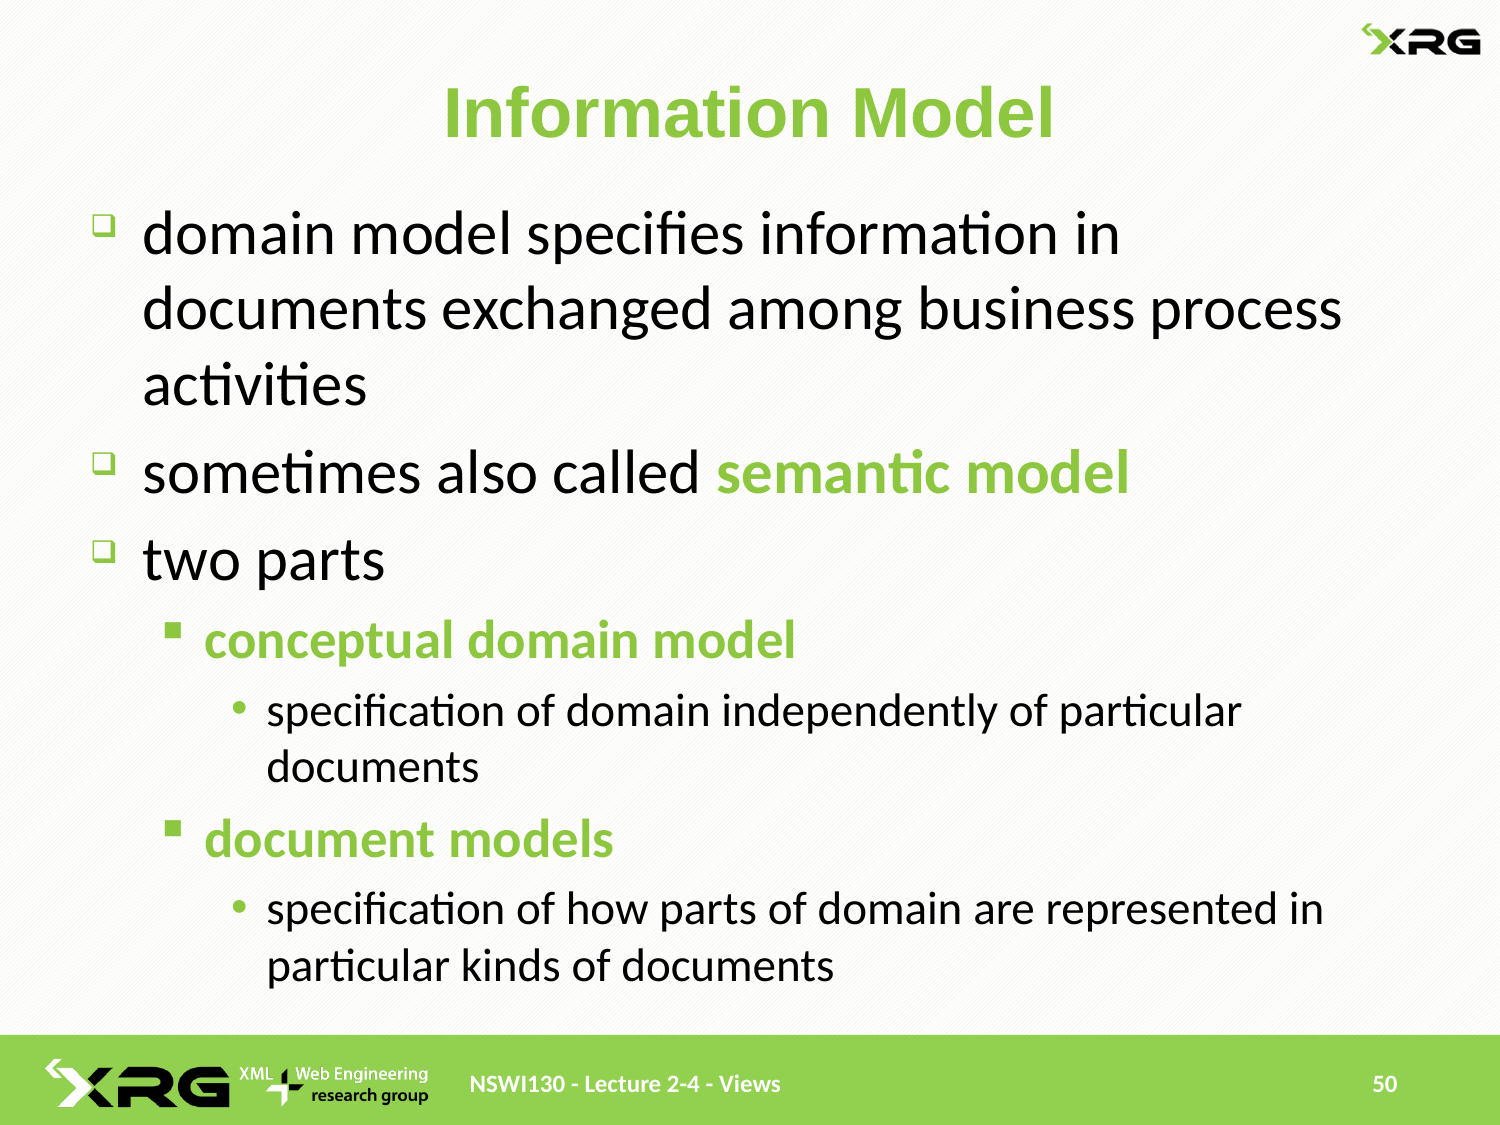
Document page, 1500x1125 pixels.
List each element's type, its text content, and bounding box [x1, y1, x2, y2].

slide_number 50 [1357, 1034, 1483, 1125]
picture [37, 1054, 435, 1111]
title Information Model [75, 45, 1425, 173]
footer NSWI130 - Lecture 2-4 - Views [454, 1034, 1357, 1125]
list domain model specifies information in documents exchanged among business process activities sometimes also called semantic model two parts conceptual domain model specification of domain independently of particular documents document models specification of how parts of domain are represented in particular kinds of documents [75, 184, 1425, 1005]
picture [1357, 19, 1483, 60]
